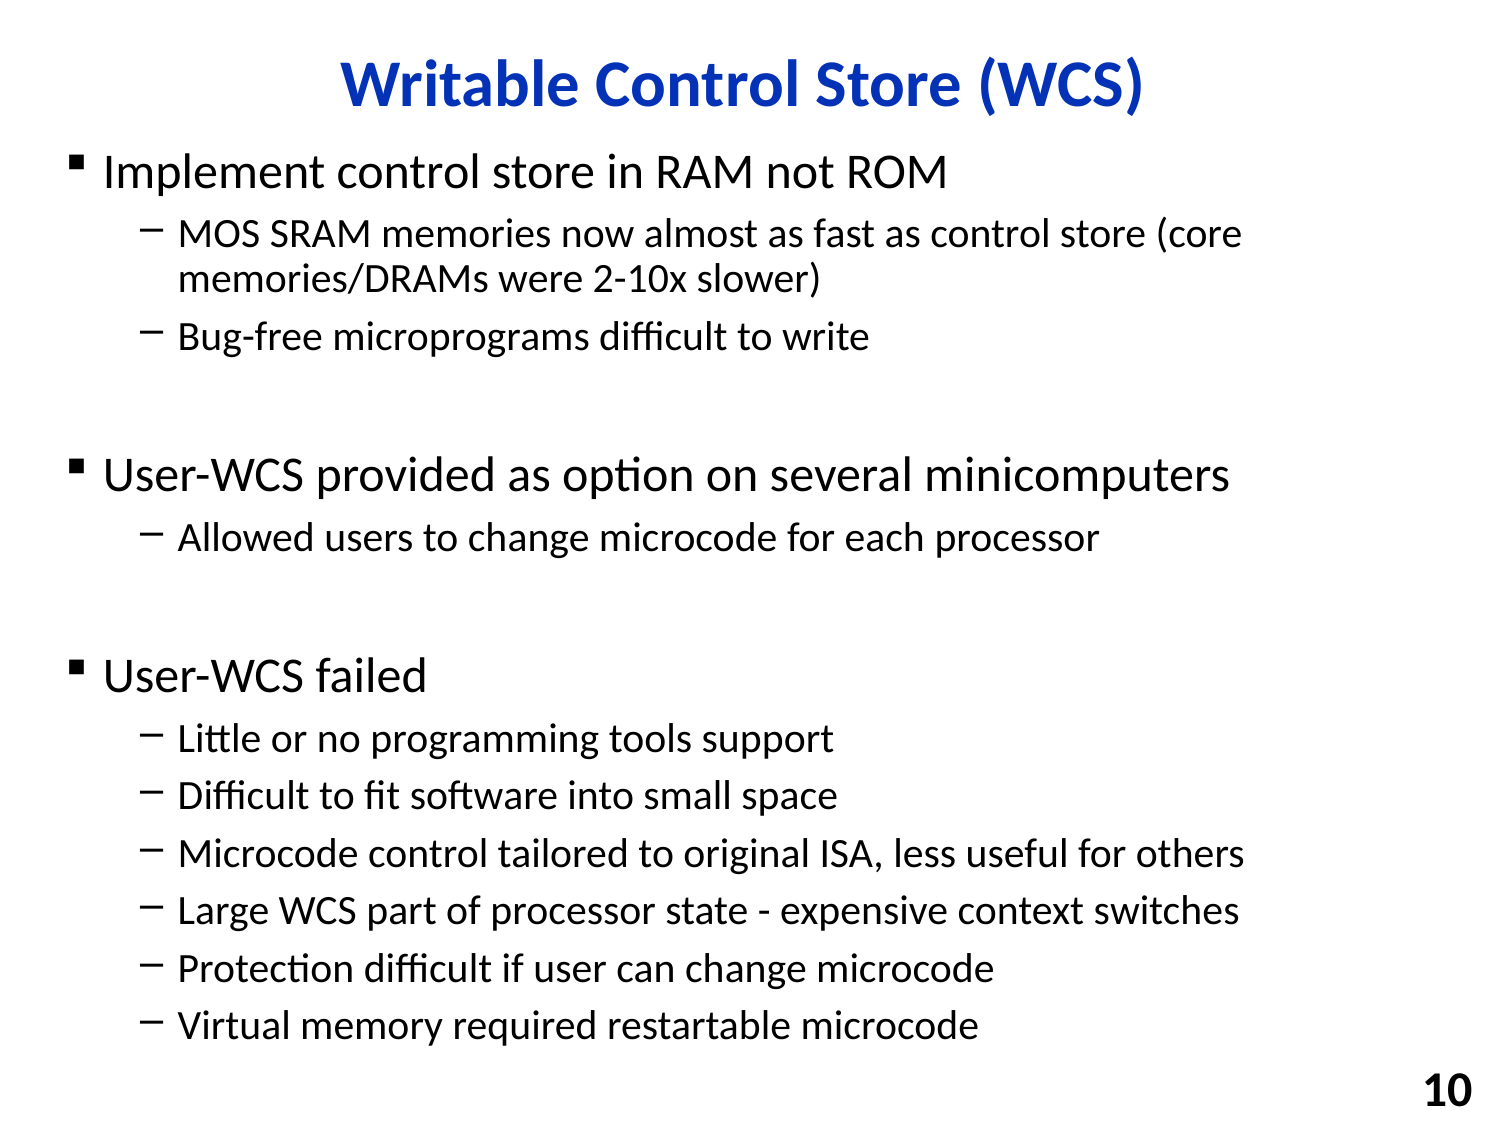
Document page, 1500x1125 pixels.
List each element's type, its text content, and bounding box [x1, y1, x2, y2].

title Writable Control Store (WCS) [137, 24, 1335, 137]
slide_number 10 [1174, 1062, 1488, 1111]
list Implement control store in RAM not ROM MOS SRAM memories now almost as fast as control store (core memories/DRAMs were 2-10x slower) Bug-free microprograms difficult to write User-WCS provided as option on several minicomputers Allowed users to change microcode for each processor User-WCS failed Little or no programming tools support Difficult to fit software into small space Microcode control tailored to original ISA, less useful for others Large WCS part of processor state - expensive context switches Protection difficult if user can change microcode Virtual memory required restartable microcode [49, 137, 1400, 1051]
